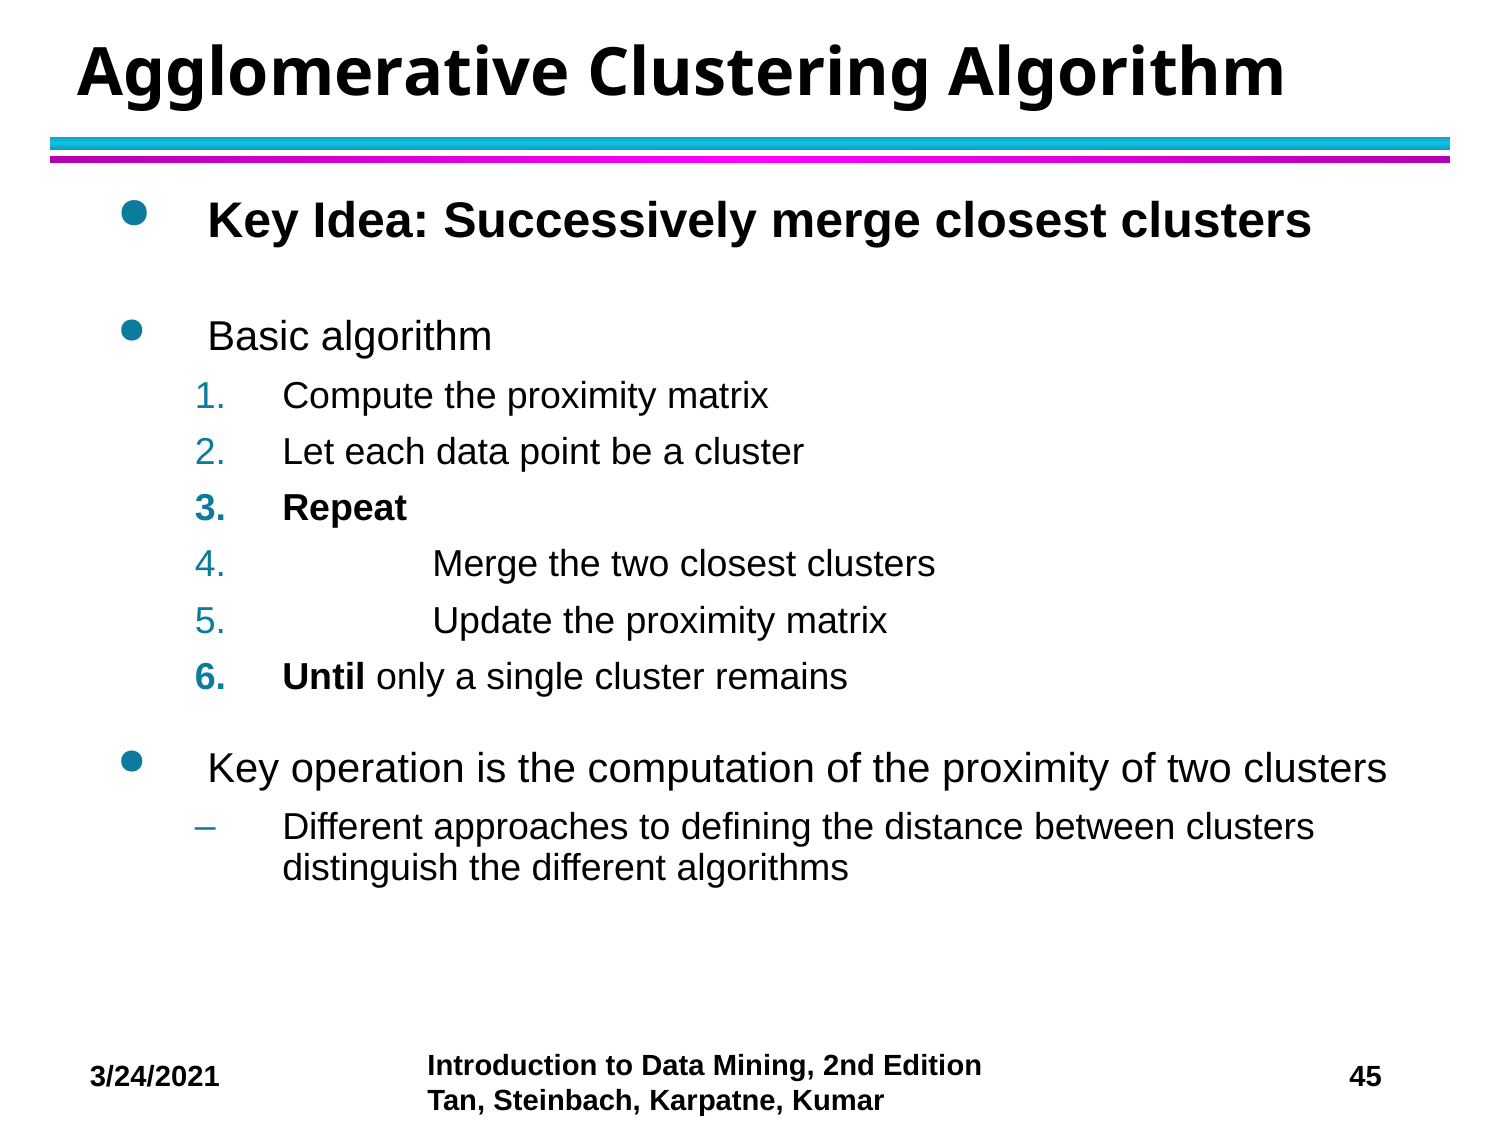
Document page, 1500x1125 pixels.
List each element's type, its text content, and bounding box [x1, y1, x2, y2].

title Agglomerative Clustering Algorithm [62, 24, 1421, 116]
list Key Idea: Successively merge closest clusters Basic algorithm Compute the proximity matrix Let each data point be a cluster Repeat Merge the two closest clusters Update the proximity matrix Until only a single cluster remains Key operation is the computation of the proximity of two clusters Different approaches to defining the distance between clusters distinguish the different algorithms [104, 187, 1418, 1038]
